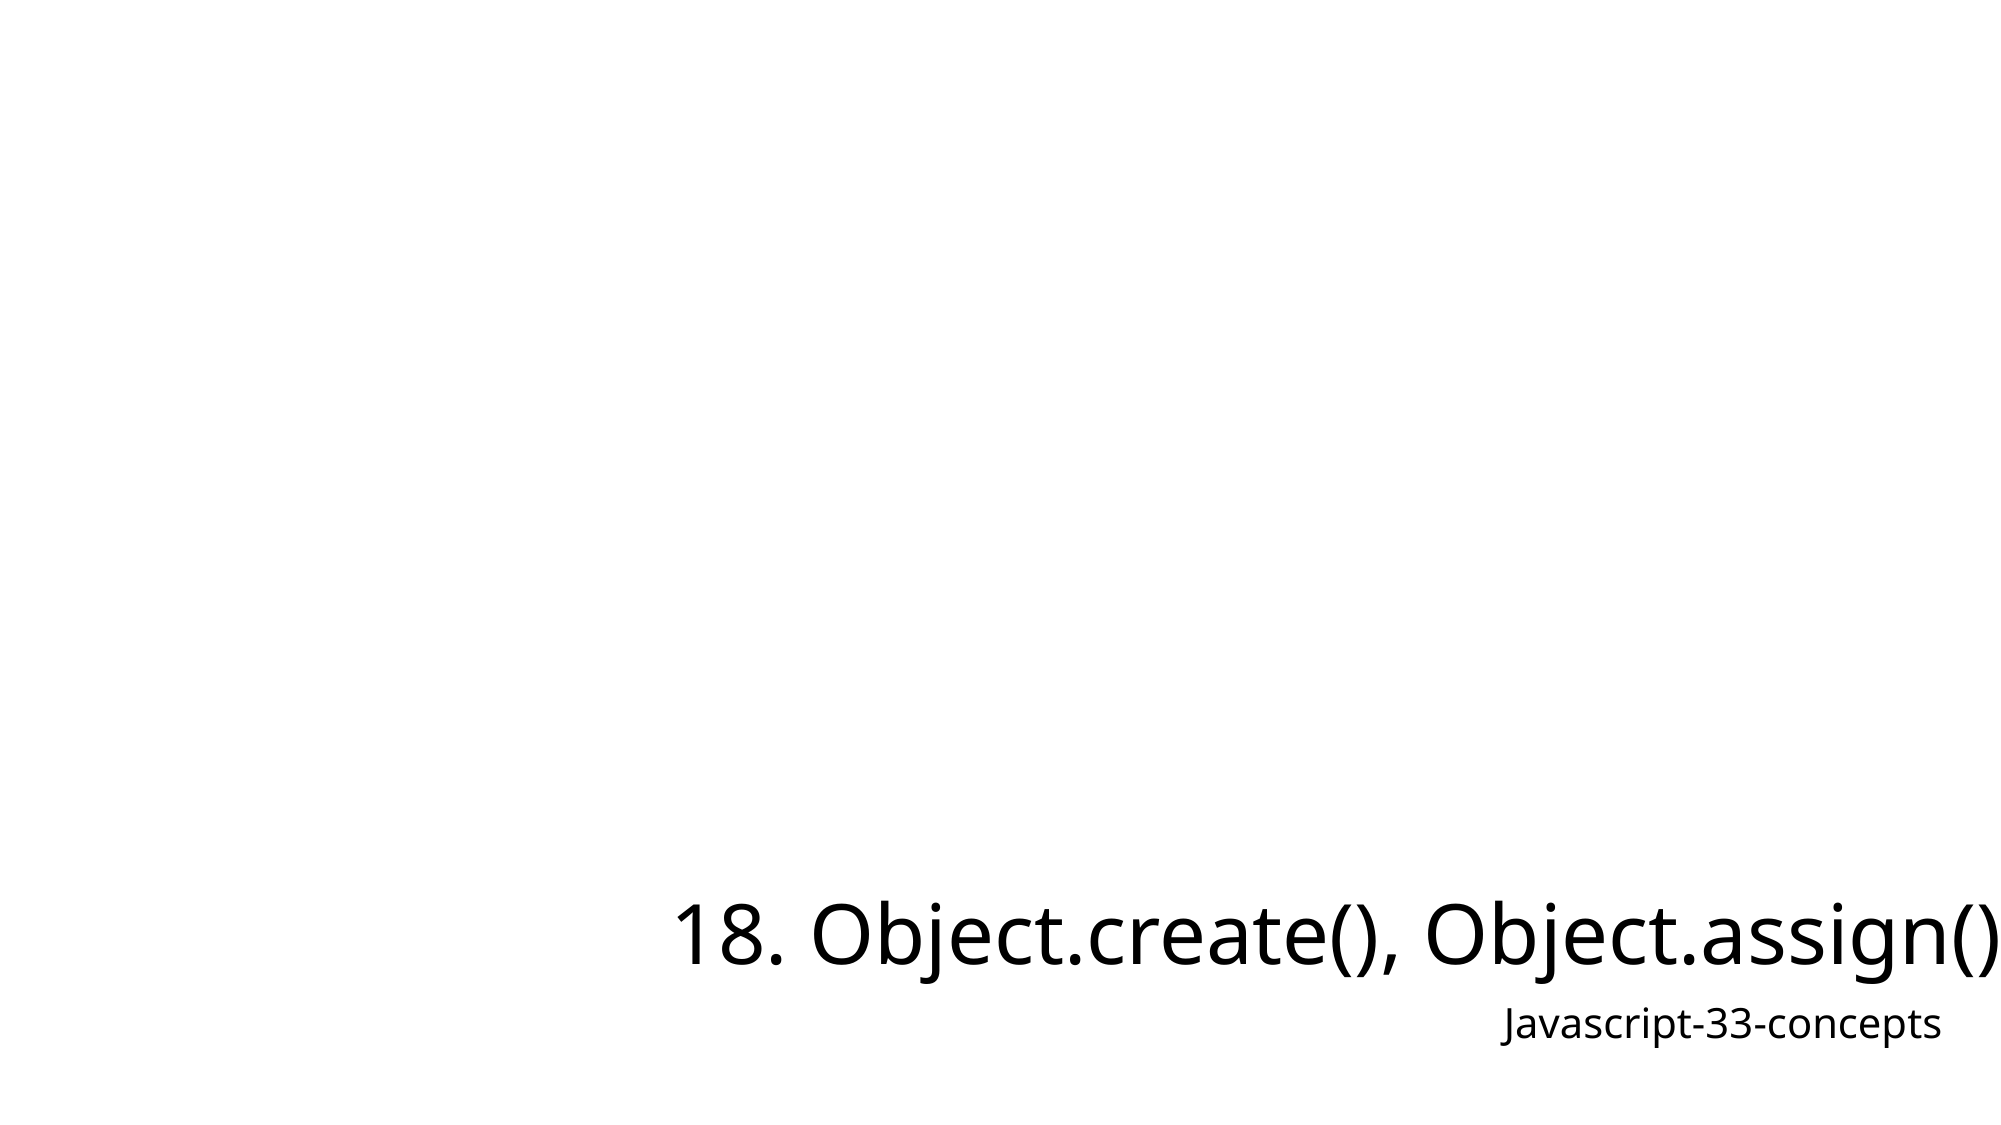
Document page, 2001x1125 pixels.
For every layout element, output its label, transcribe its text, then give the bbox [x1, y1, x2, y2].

text_box Javascript-33-concepts [1488, 989, 1958, 1055]
text_box 18. Object.create(), Object.assign() [655, 873, 2000, 989]
